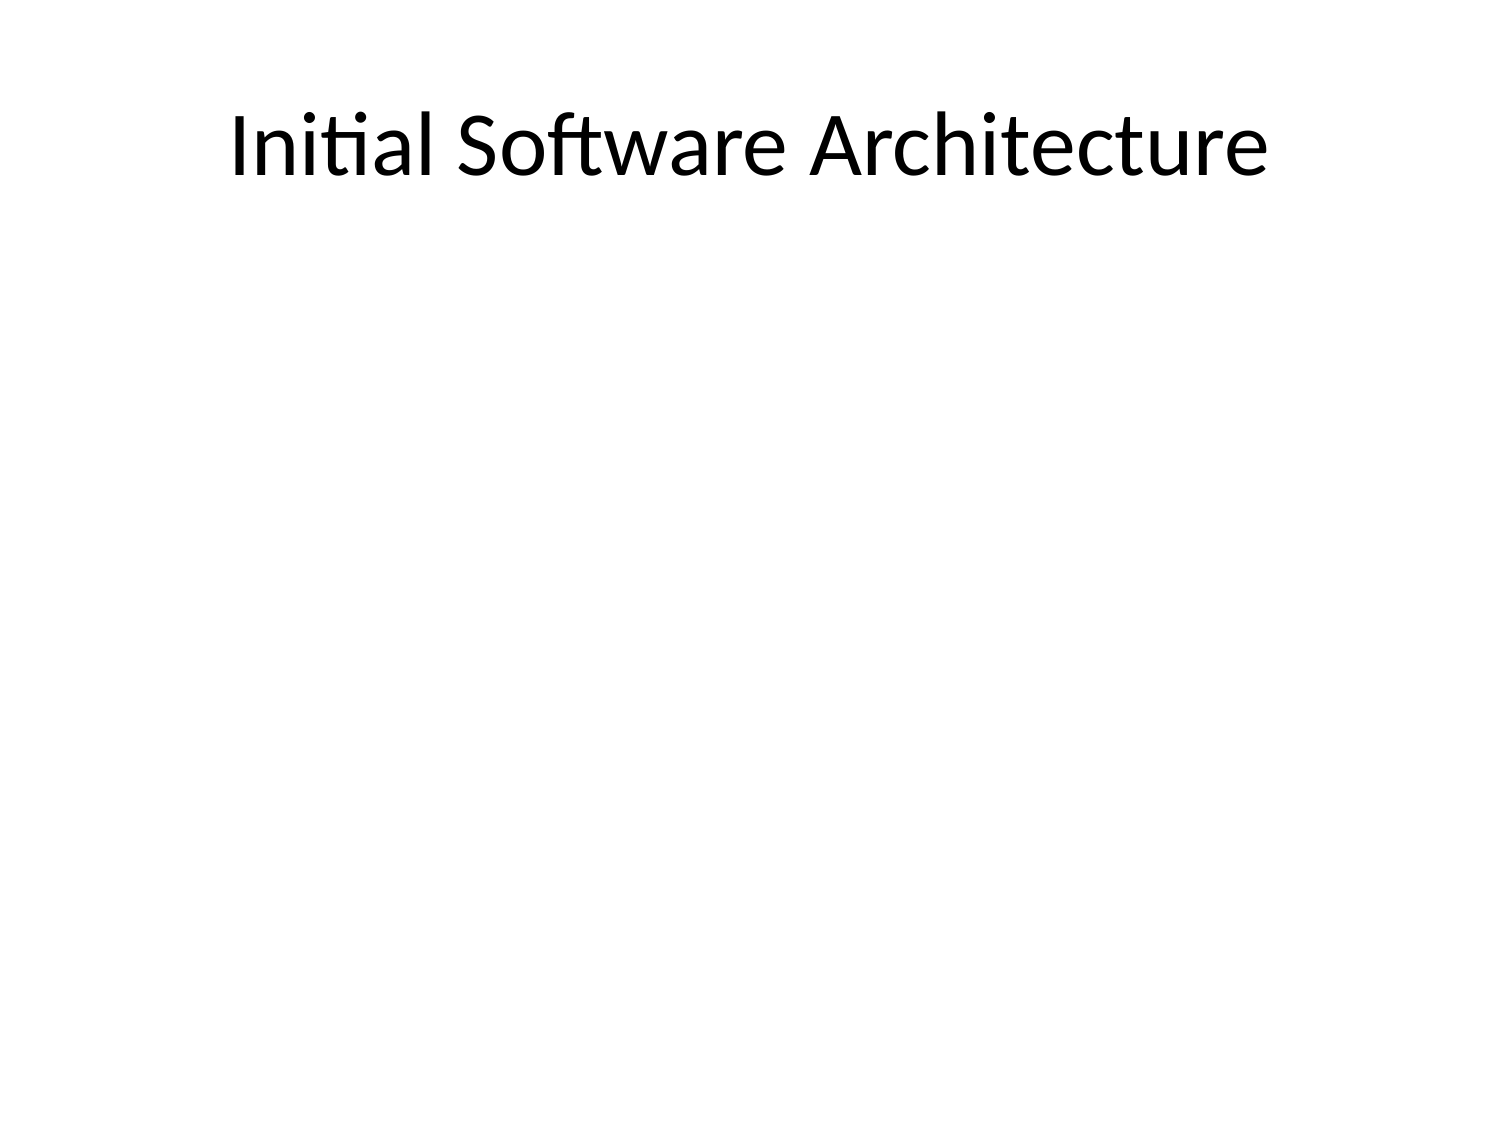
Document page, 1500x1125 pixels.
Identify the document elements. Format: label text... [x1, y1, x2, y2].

title Initial Software Architecture [75, 45, 1425, 233]
